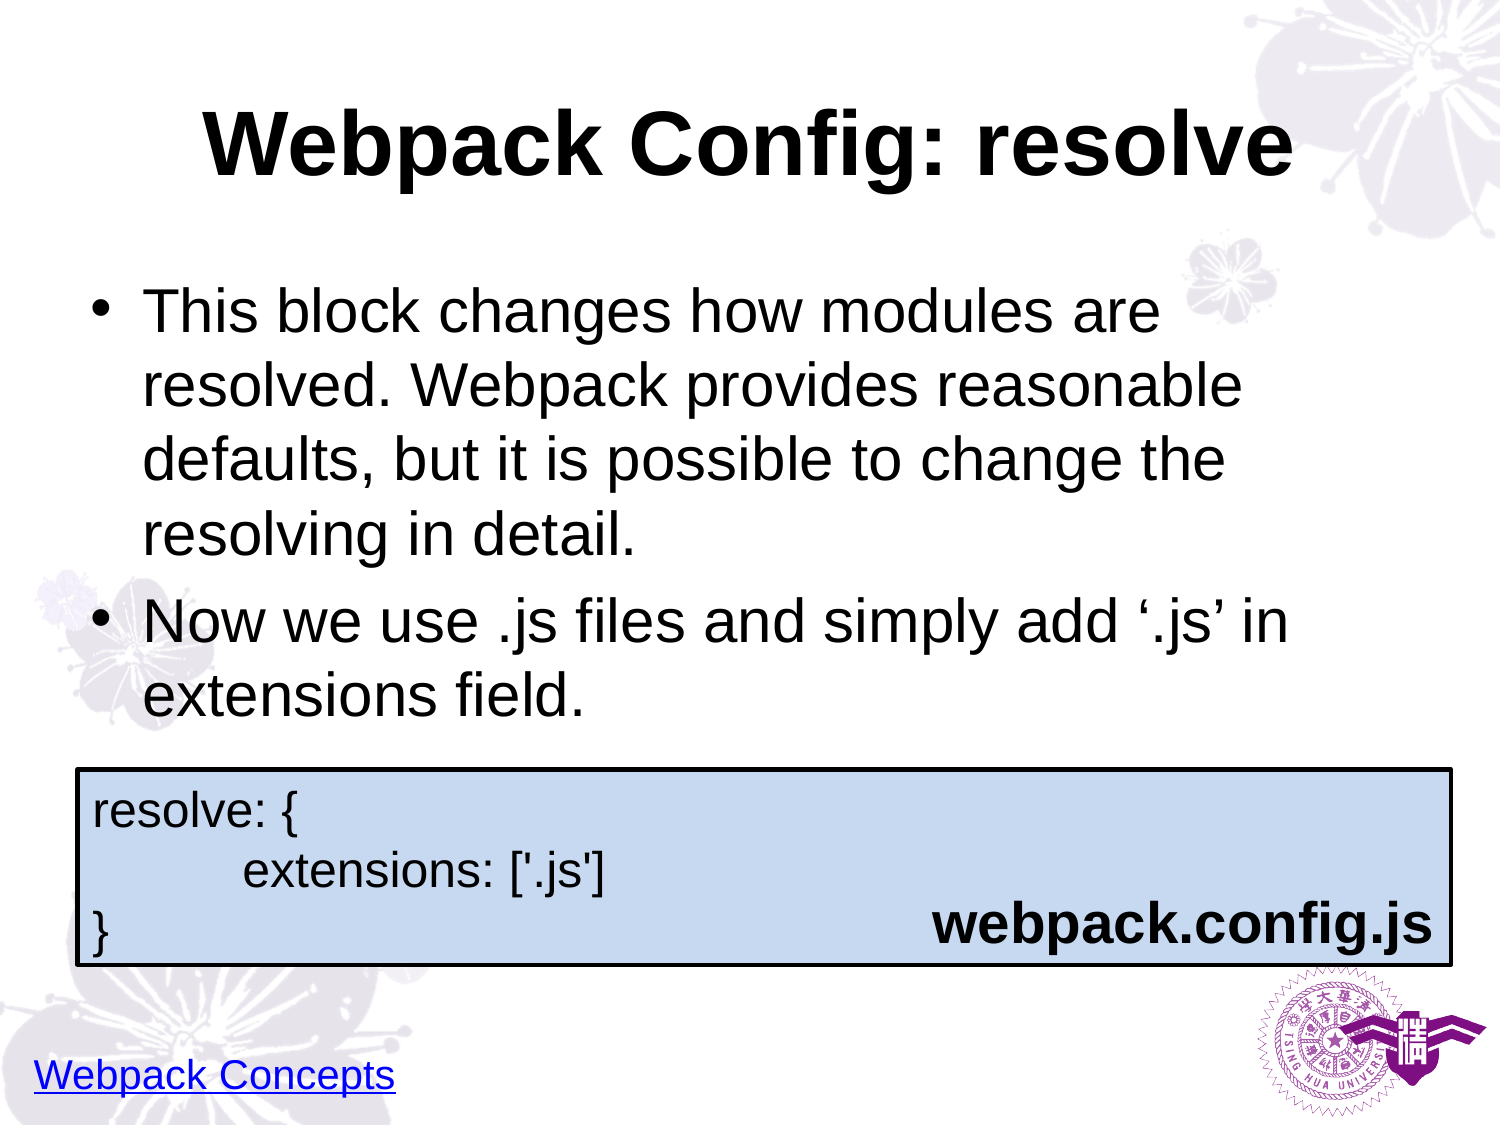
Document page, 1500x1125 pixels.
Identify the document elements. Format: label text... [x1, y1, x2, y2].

title Webpack Config: resolve [75, 45, 1425, 233]
text_box webpack.config.js [877, 877, 1450, 963]
picture [0, 0, 1500, 1125]
text_box Webpack Concepts [18, 1040, 411, 1105]
list This block changes how modules are resolved. Webpack provides reasonable defaults, but it is possible to change the resolving in detail. Now we use .js files and simply add ‘.js’ in extensions field. [75, 262, 1425, 740]
text_box resolve: { extensions: ['.js'] } [75, 767, 1453, 967]
